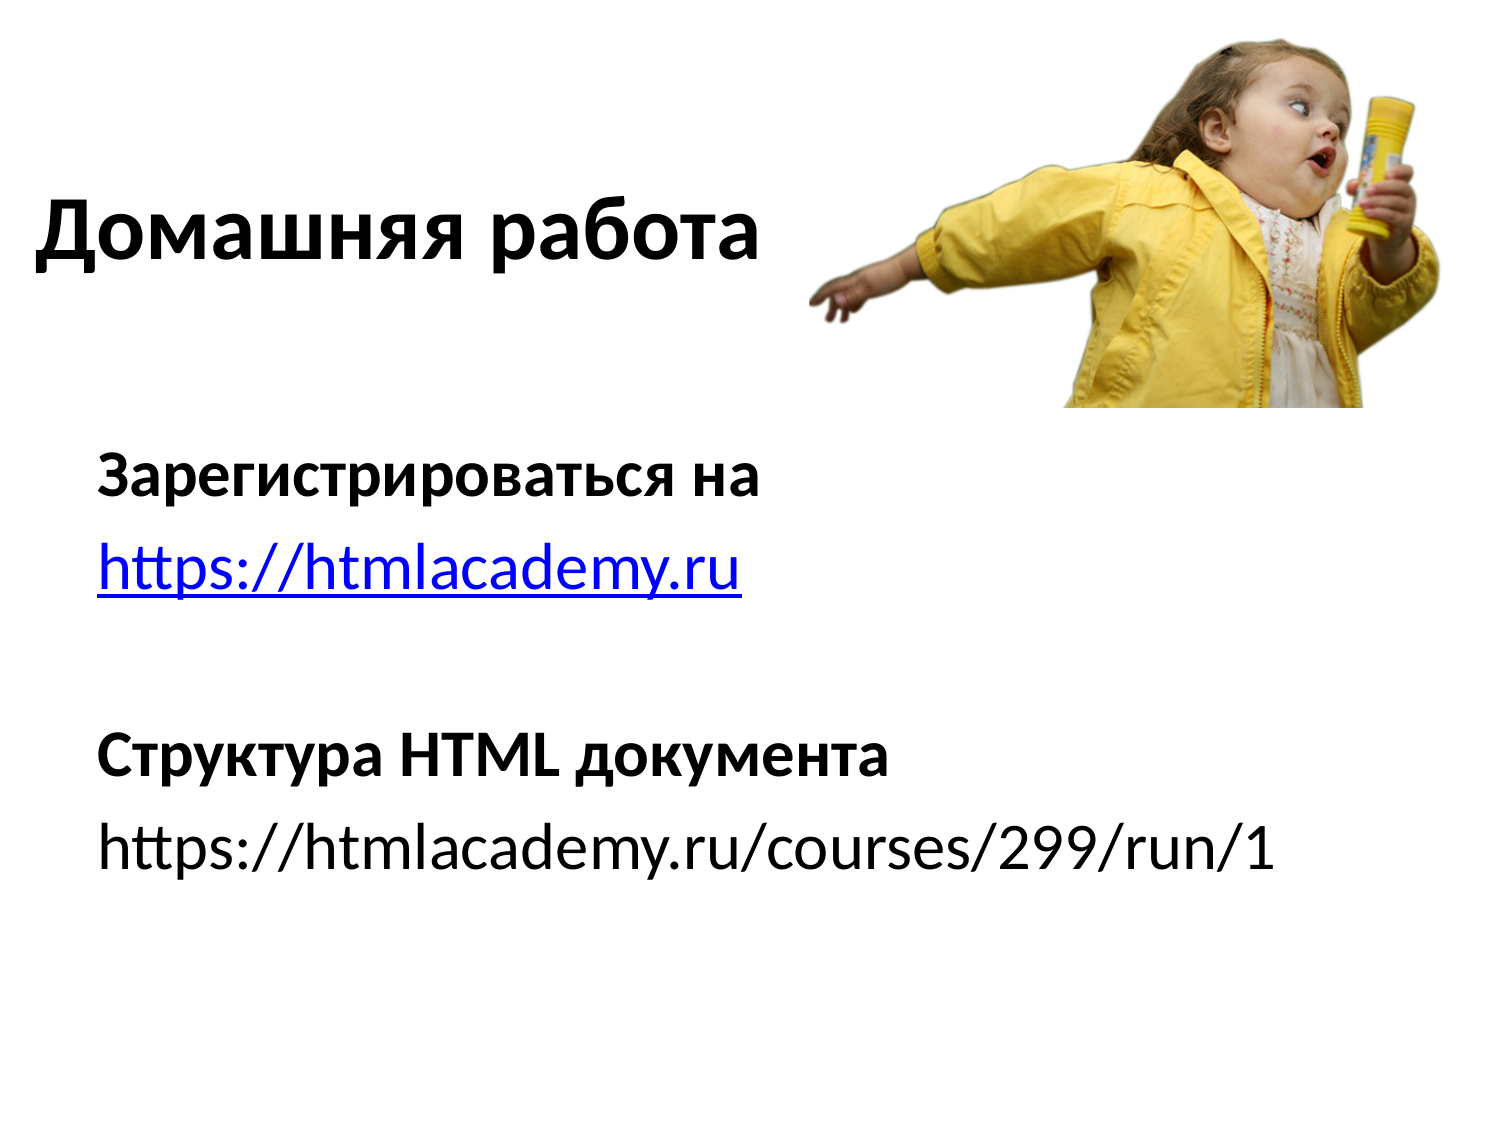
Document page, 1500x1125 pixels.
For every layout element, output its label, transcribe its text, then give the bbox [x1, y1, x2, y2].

picture [808, 34, 1442, 408]
title Домашняя работа [0, 128, 797, 317]
list Зарегистрироваться на https://htmlacademy.ru Структура HTML документа https://htmlacademy.ru/courses/299/run/1 [82, 421, 1432, 1125]
